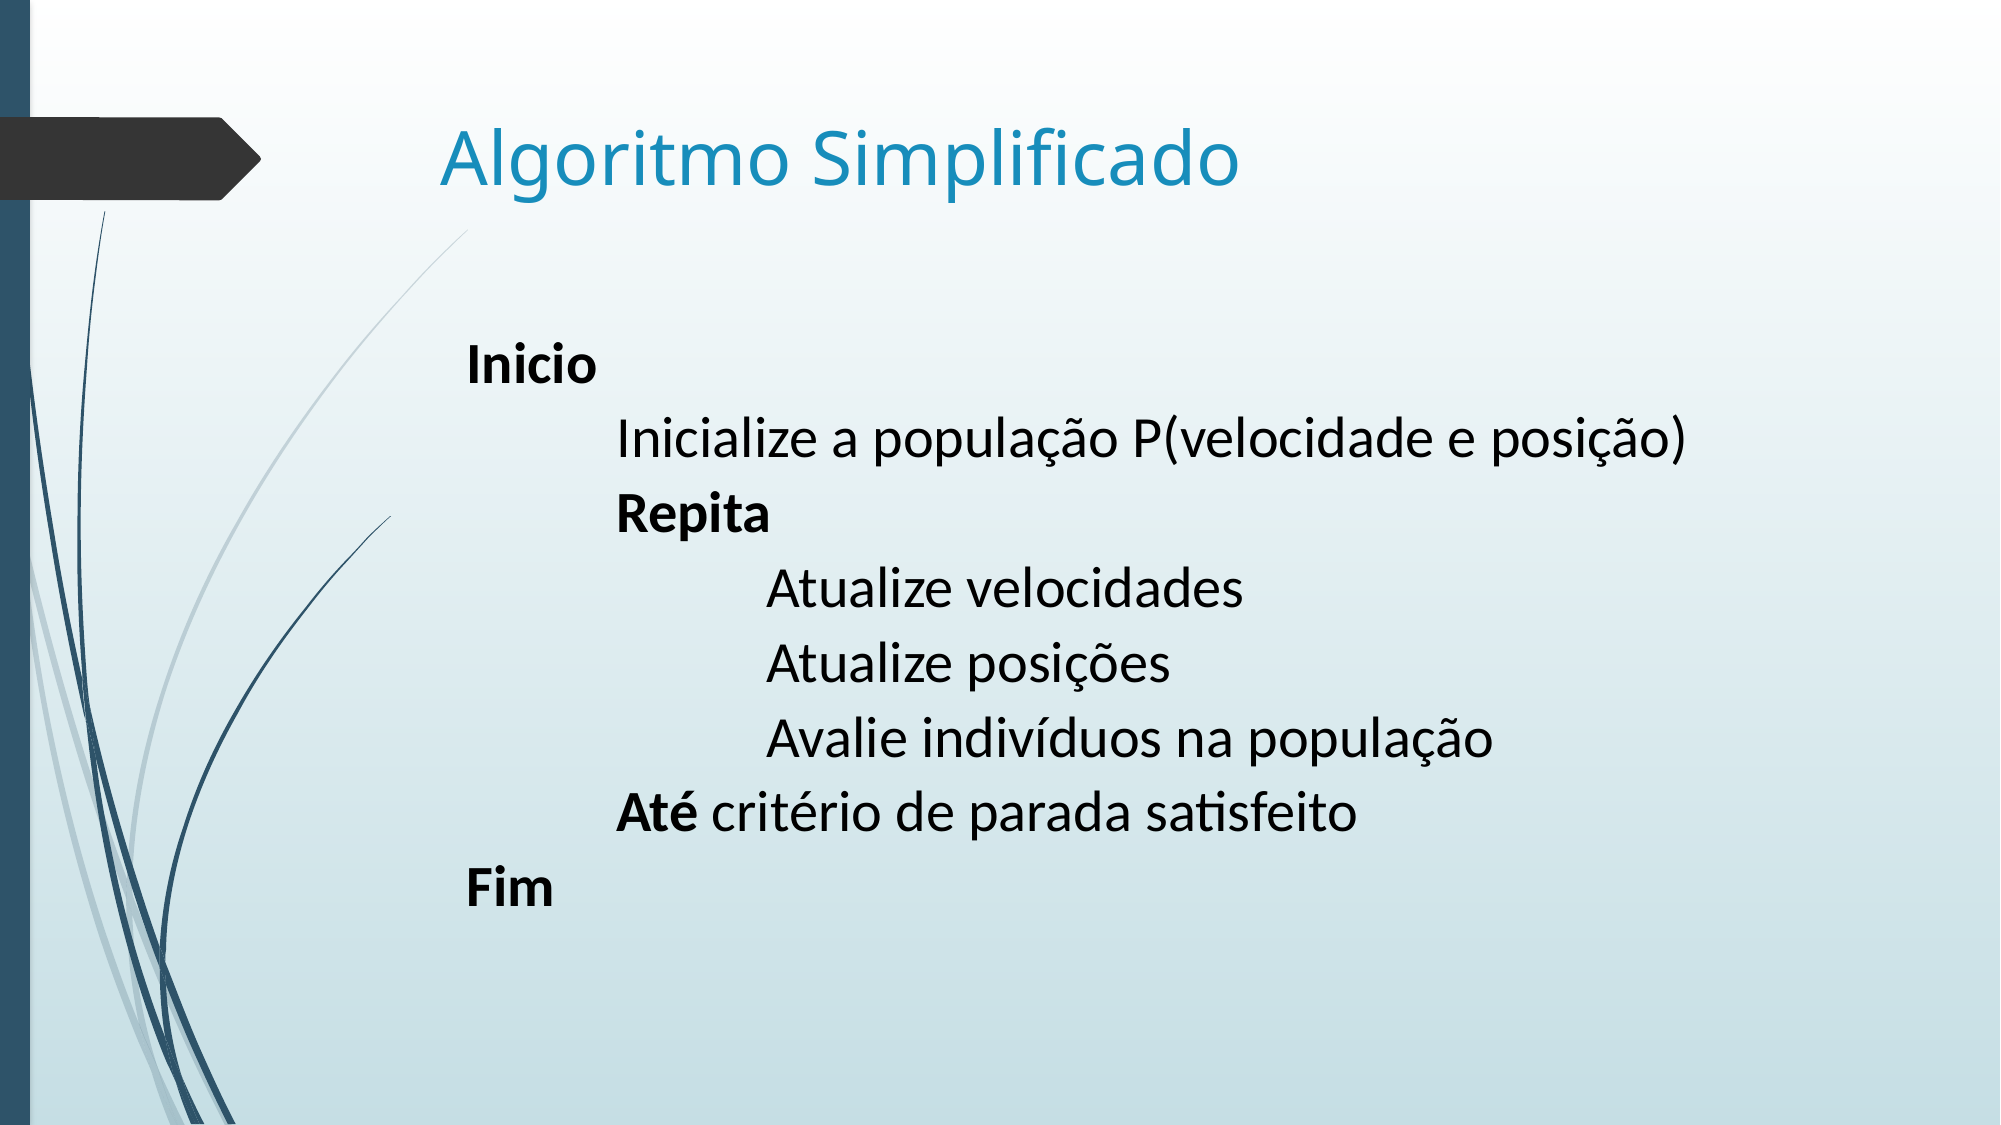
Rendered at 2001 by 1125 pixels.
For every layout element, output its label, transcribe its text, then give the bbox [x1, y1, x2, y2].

text_box Inicio Inicialize a população P(velocidade e posição) Repita Atualize velocidades Atualize posições Avalie indivíduos na população Até critério de parada satisfeito Fim [451, 312, 1958, 926]
title Algoritmo Simplificado [425, 102, 1888, 313]
